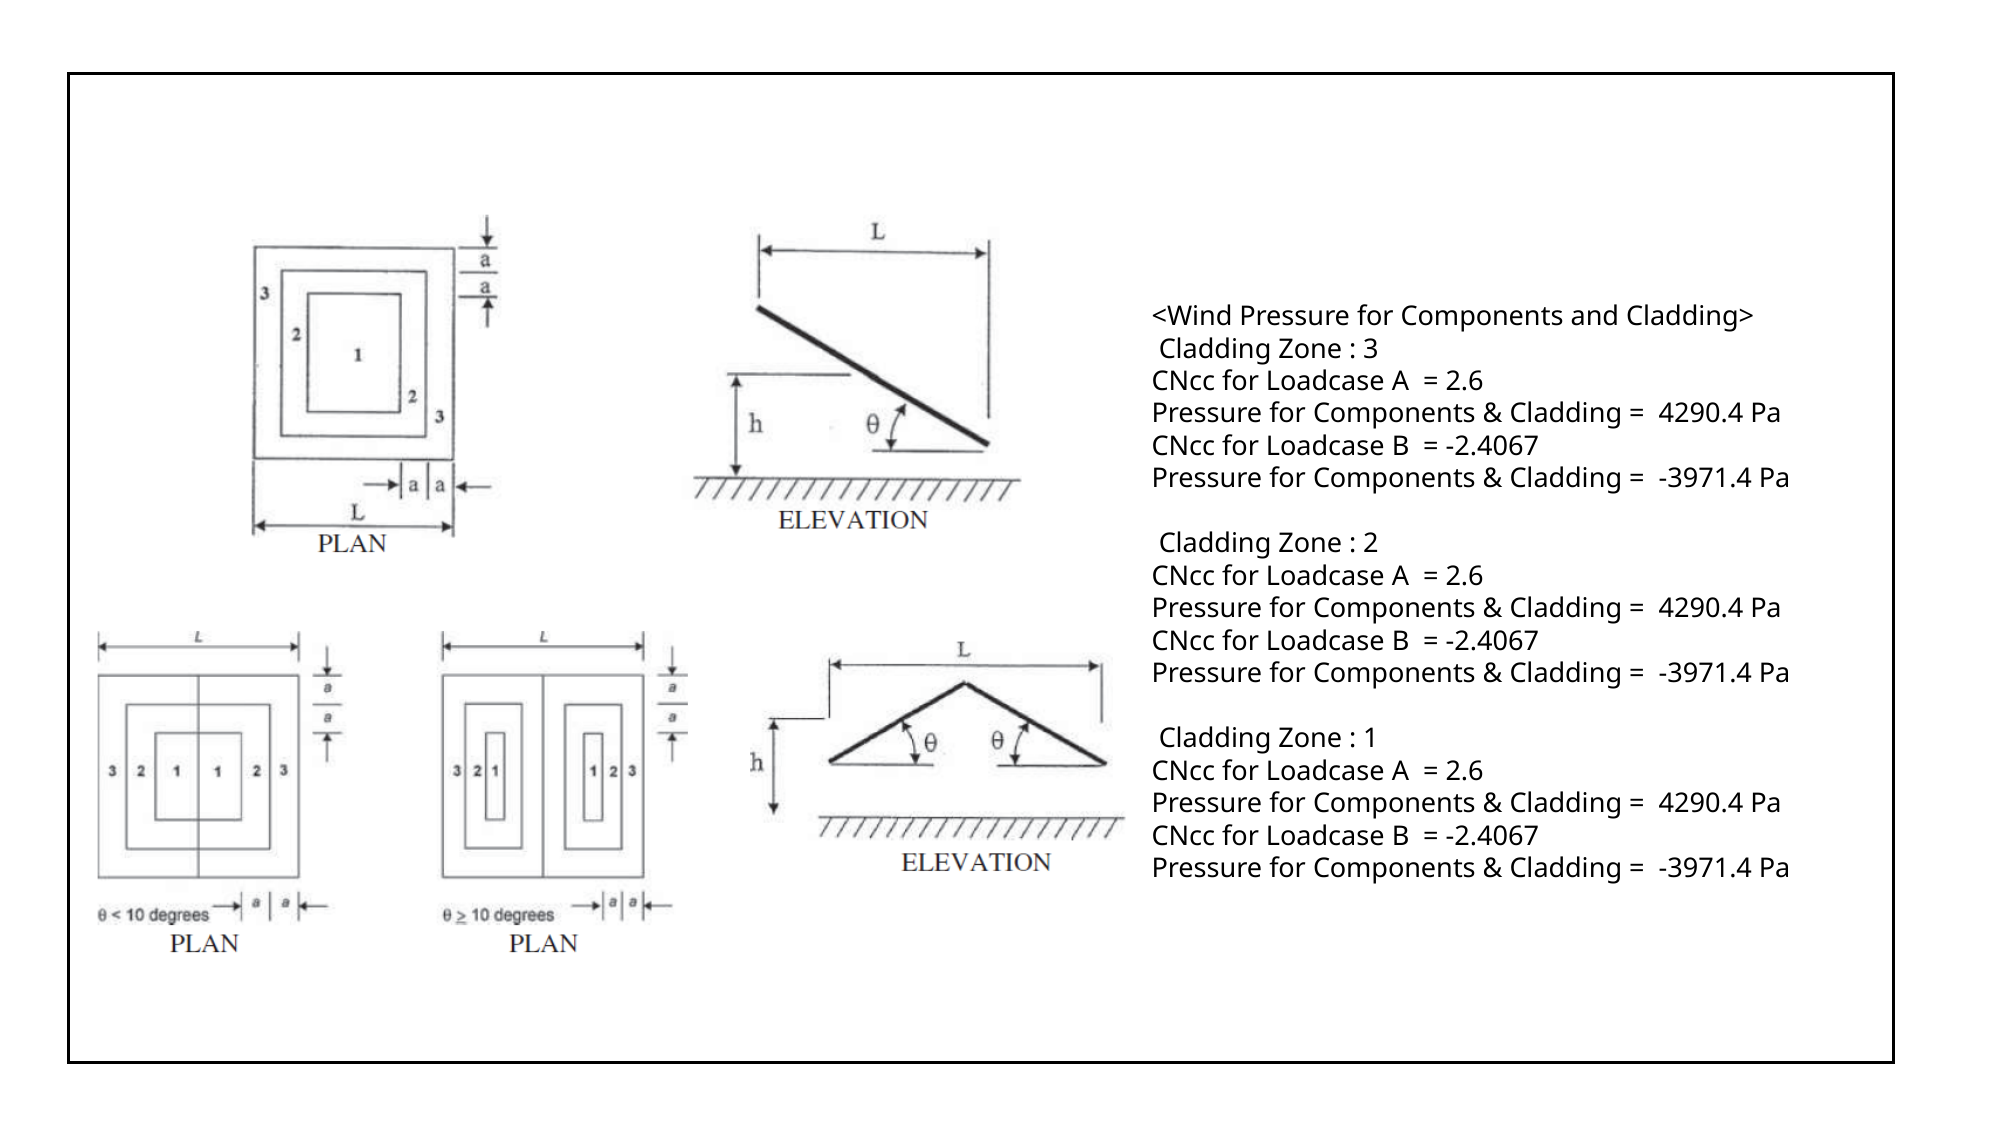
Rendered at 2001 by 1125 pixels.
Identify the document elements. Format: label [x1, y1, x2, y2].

text_box [1895, 291, 1900, 891]
picture [52, 597, 1148, 991]
picture [206, 196, 1058, 579]
text_box [67, 72, 1895, 1064]
